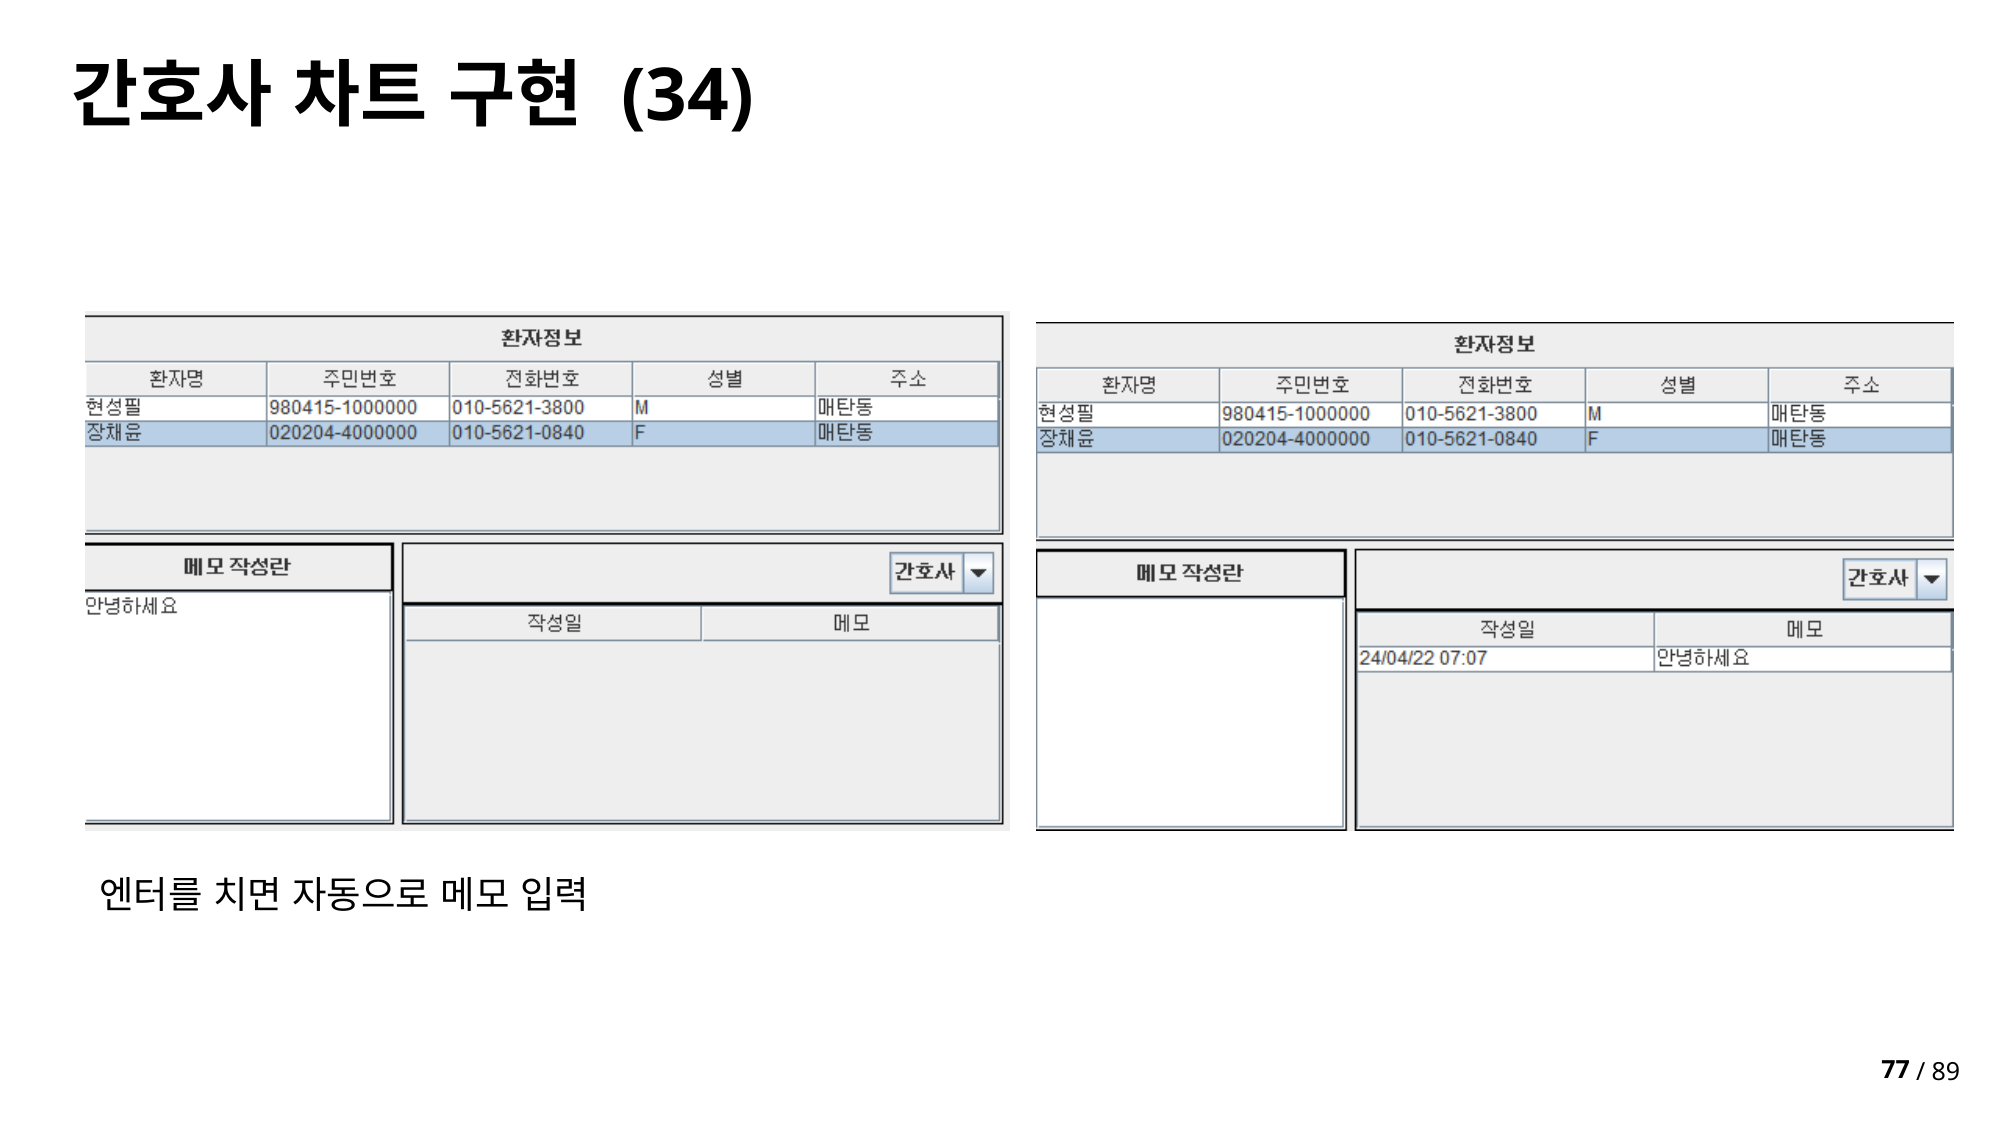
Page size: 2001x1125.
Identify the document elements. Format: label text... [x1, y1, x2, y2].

picture [85, 311, 1010, 831]
text_box 엔터를 치면 자동으로 메모 입력 [84, 863, 1002, 924]
text_box 간호사 차트 구현 (34) [56, 40, 770, 143]
picture [1036, 322, 1954, 831]
slide_number 77 [1475, 1041, 1925, 1101]
